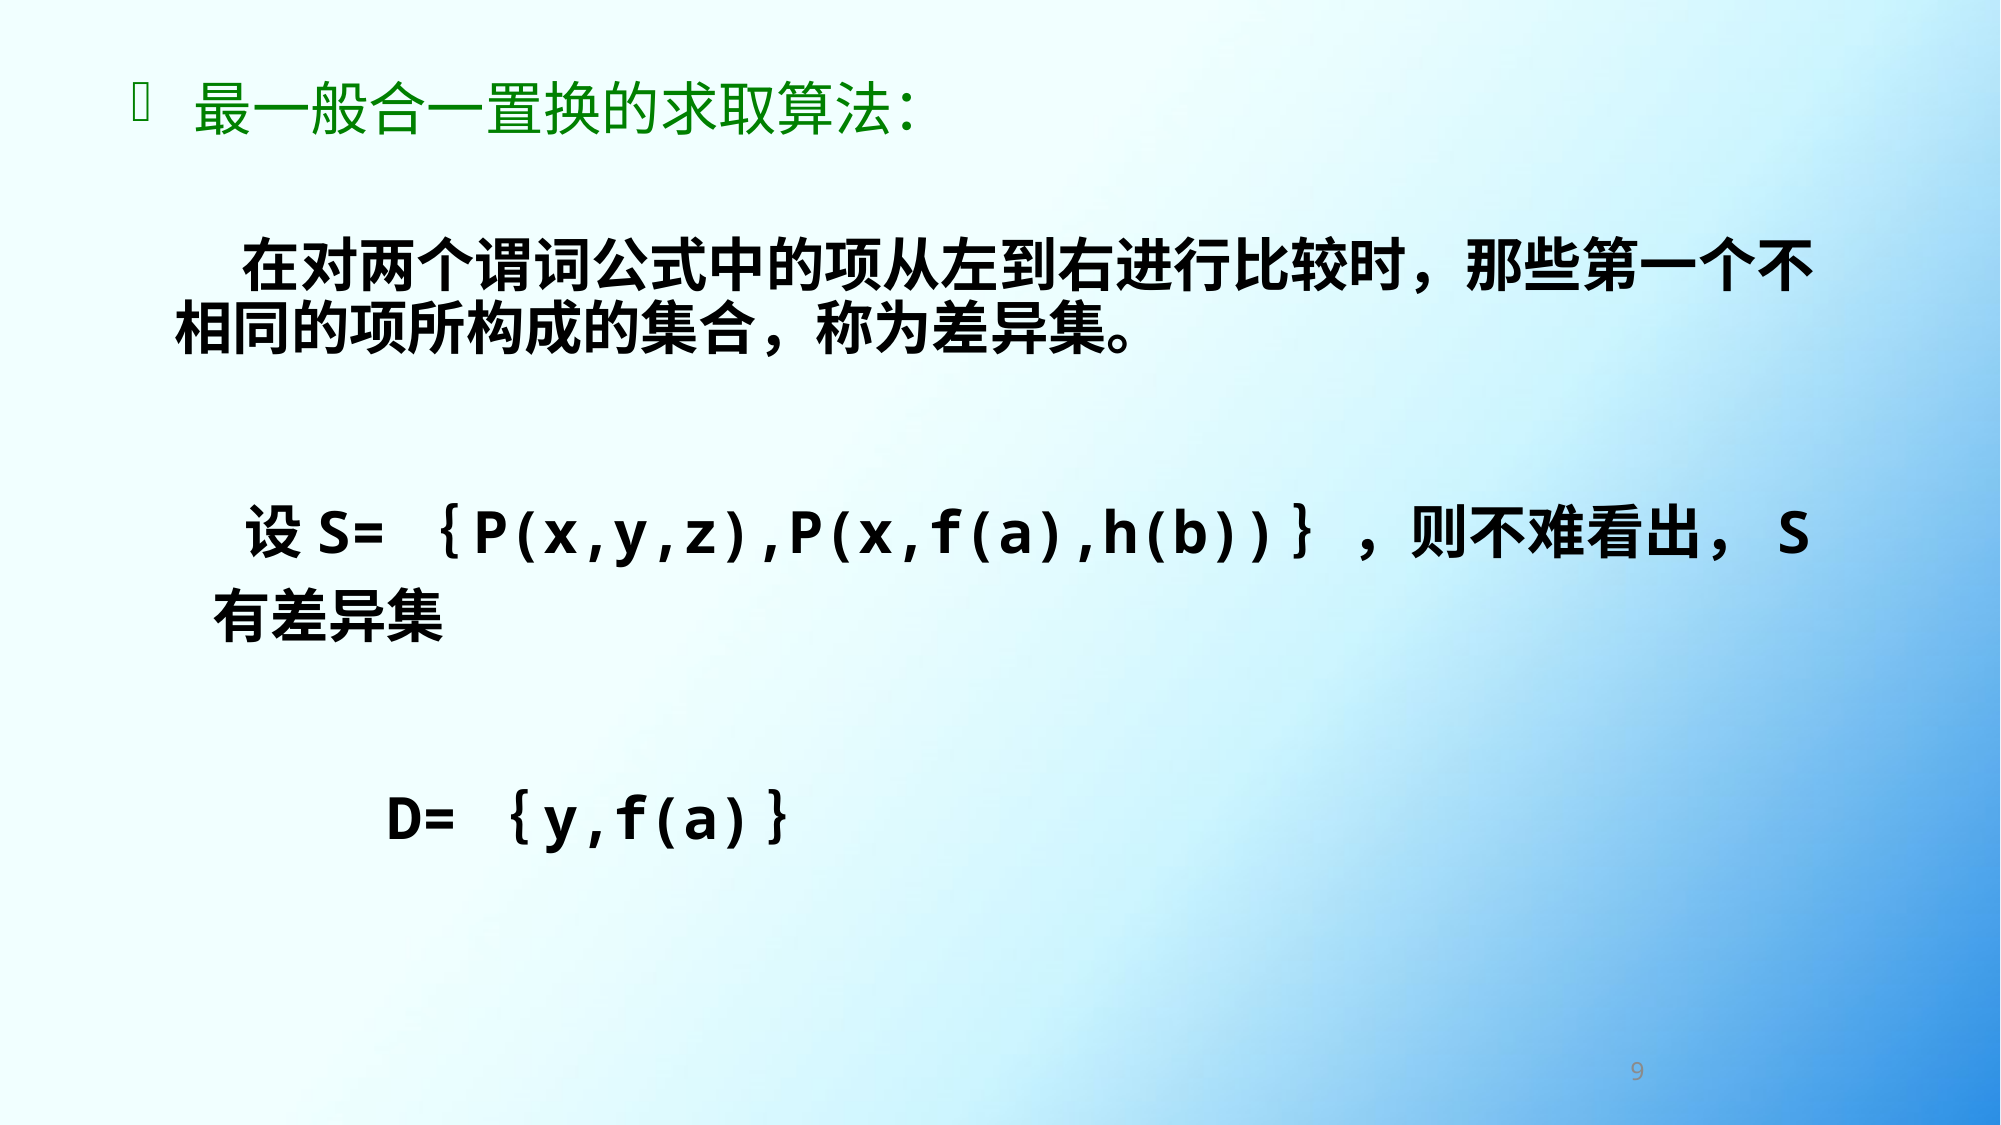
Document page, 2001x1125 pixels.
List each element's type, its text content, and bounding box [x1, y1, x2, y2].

picture [0, 0, 2001, 1125]
list 在对两个谓词公式中的项从左到右进行比较时，那些第一个不相同的项所构成的集合，称为差异集。 设S=｛P(x,y,z),P(x,f(a),h(b))｝，则不难看出，S有差异集 D=｛y,f(a)｝ [159, 229, 1841, 1011]
slide_number 9 [1412, 1042, 1863, 1103]
title 最一般合一置换的求取算法： [116, 58, 1467, 165]
